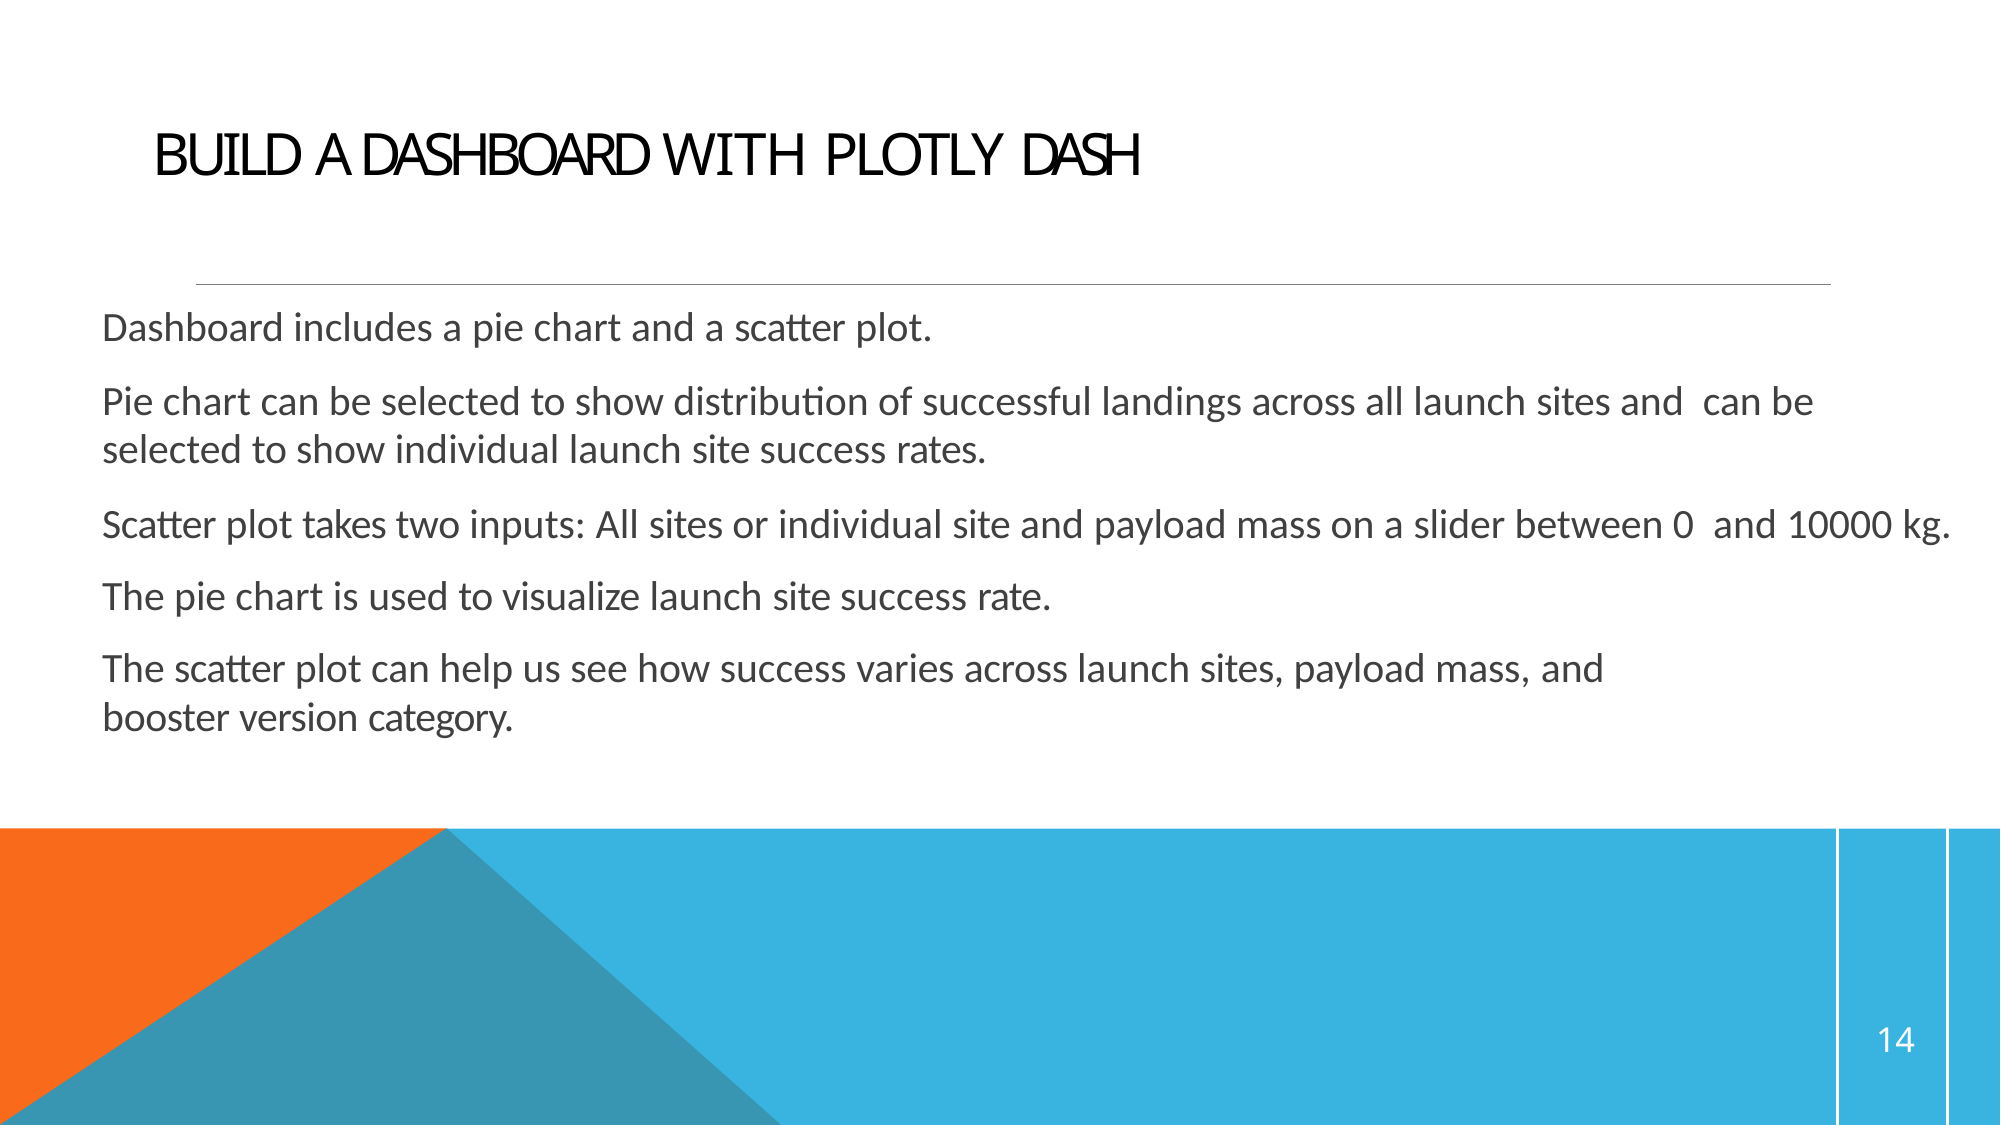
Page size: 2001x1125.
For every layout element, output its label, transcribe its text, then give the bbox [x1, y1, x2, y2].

title Build a Dashboard with Plotly Dash [150, 56, 1517, 247]
text_box Dashboard includes a pie chart and a scatter plot. Pie chart can be selected to show distribution of successful landings across all launch sites and can be selected to show individual launch site success rates. Scatter plot takes two inputs: All sites or individual site and payload mass on a slider between 0 and 10000 kg. The pie chart is used to visualize launch site success rate. The scatter plot can help us see how success varies across launch sites, payload mass, and booster version category. [99, 274, 1975, 740]
slide_number 14 [1836, 740, 1949, 1125]
